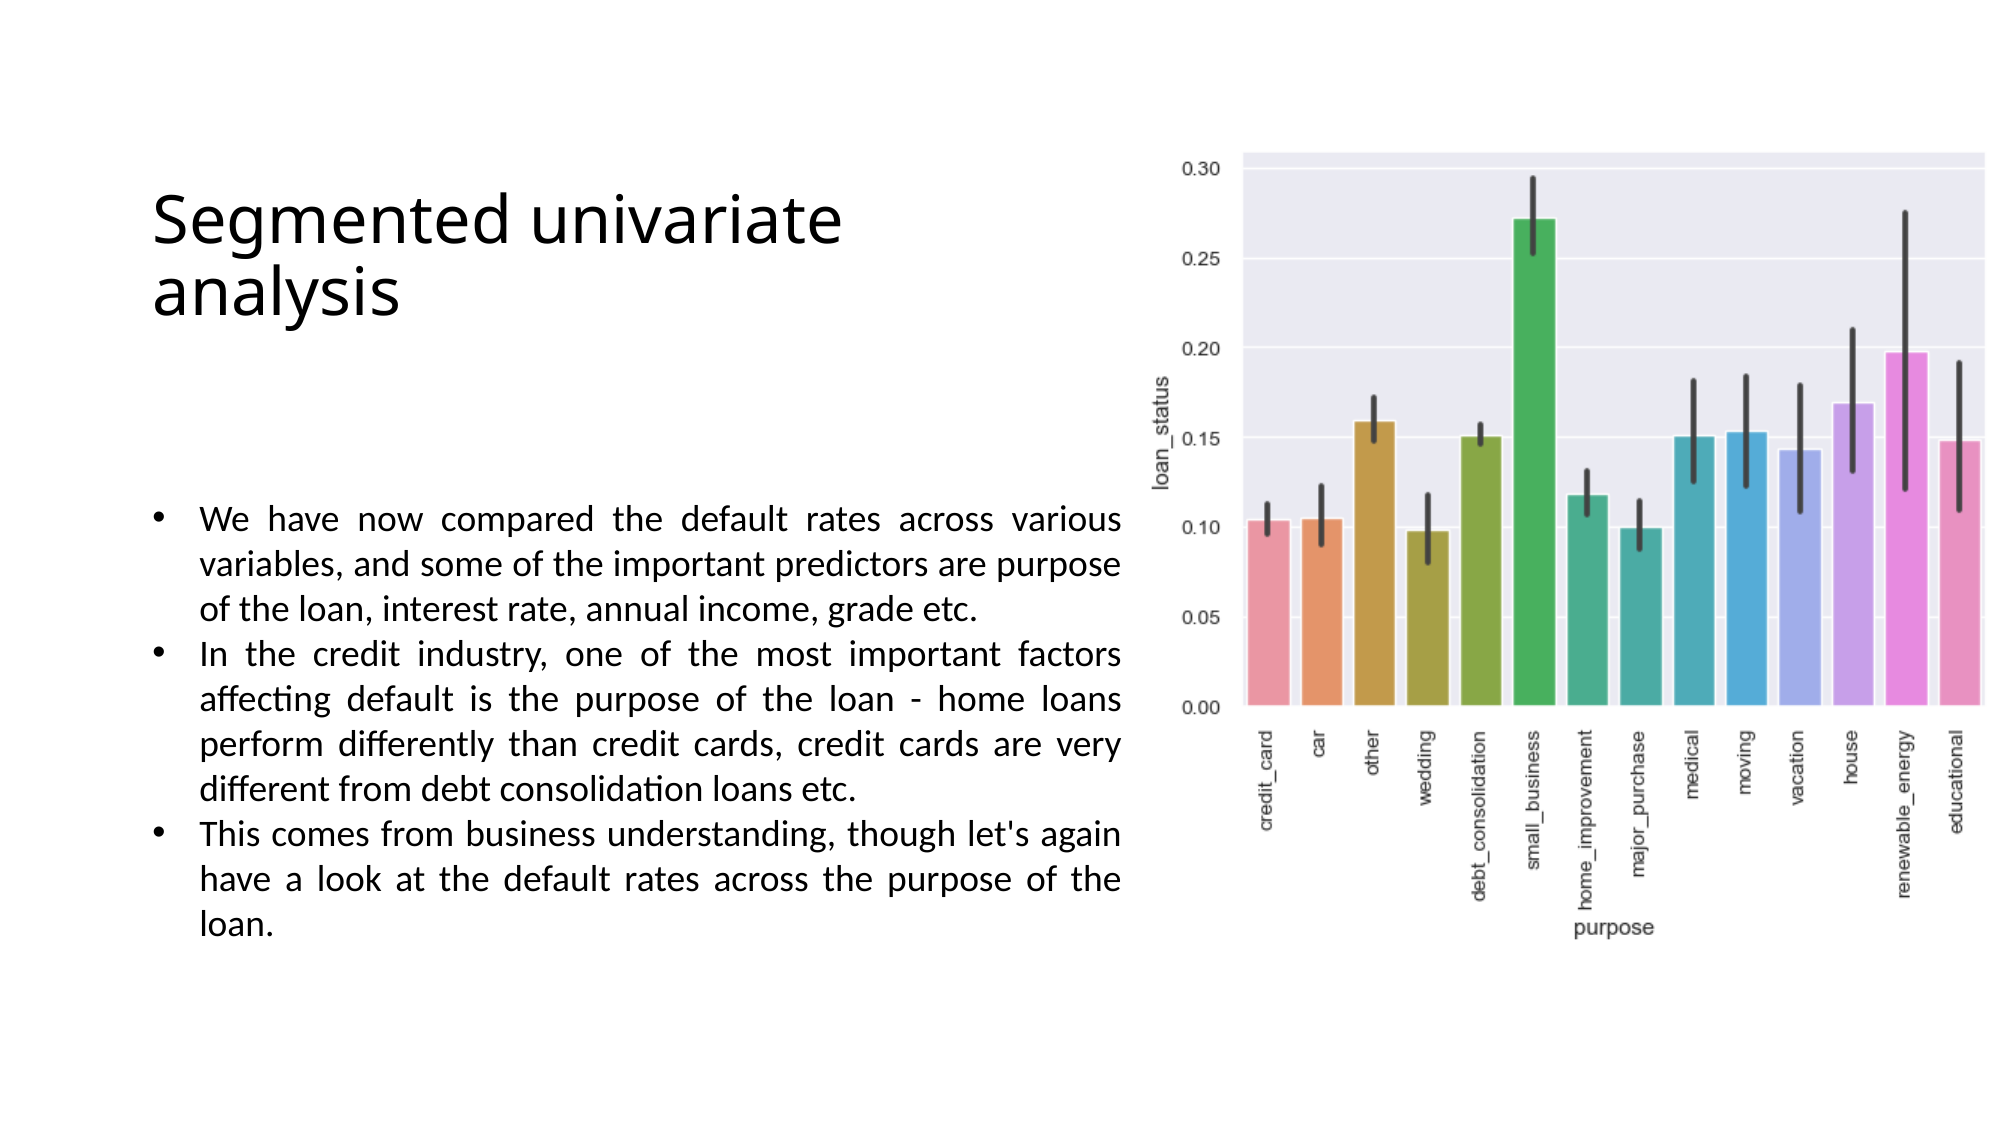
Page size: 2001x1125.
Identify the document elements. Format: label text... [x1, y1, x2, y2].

text_box We have now compared the default rates across various variables, and some of the important predictors are purpose of the loan, interest rate, annual income, grade etc. In the credit industry, one of the most important factors affecting default is the purpose of the loan - home loans perform differently than credit cards, credit cards are very different from debt consolidation loans etc. This comes from business understanding, though let's again have a look at the default rates across the purpose of the loan. [137, 486, 1137, 952]
picture [1137, 138, 2000, 954]
title Segmented univariate analysis [137, 75, 957, 338]
